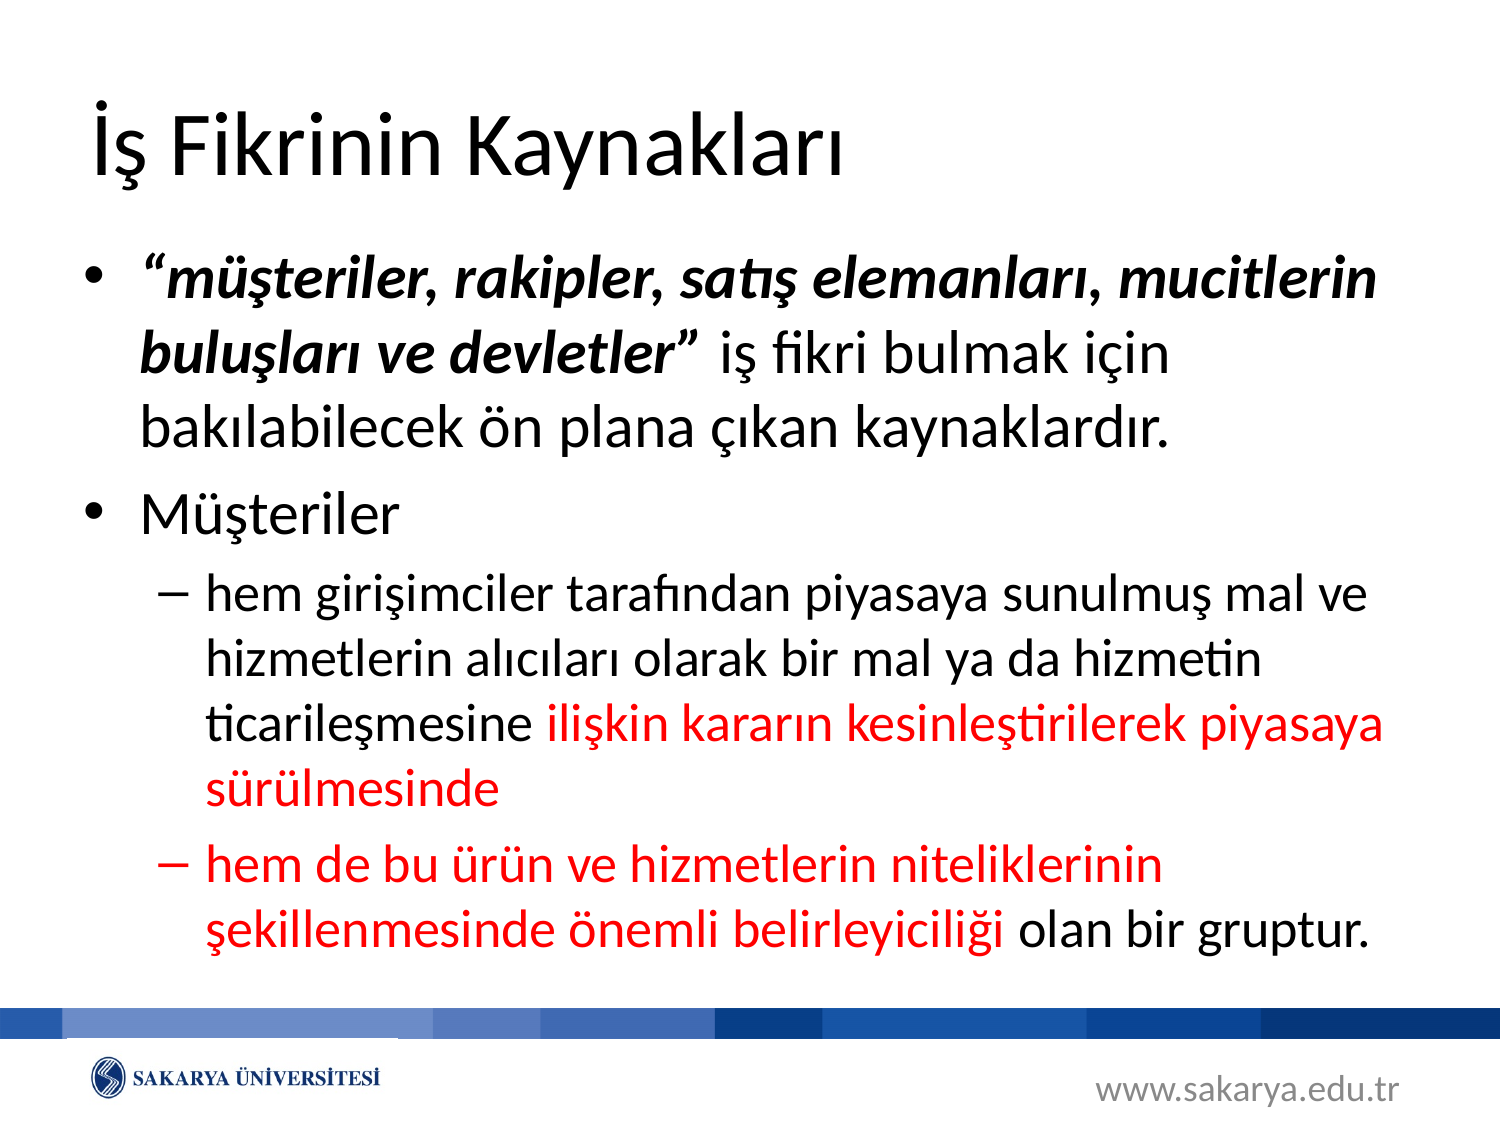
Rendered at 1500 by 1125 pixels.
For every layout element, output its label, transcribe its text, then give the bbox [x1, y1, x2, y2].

list “müşteriler, rakipler, satış elemanları, mucitlerin buluşları ve devletler” iş fikri bulmak için bakılabilecek ön plana çıkan kaynaklardır. Müşteriler hem girişimciler tarafından piyasaya sunulmuş mal ve hizmetlerin alıcıları olarak bir mal ya da hizmetin ticarileşmesine ilişkin kararın kesinleştirilerek piyasaya sürülmesinde hem de bu ürün ve hizmetlerin niteliklerinin şekillenmesinde önemli belirleyiciliği olan bir gruptur. [68, 229, 1418, 975]
title İş Fikrinin Kaynakları [75, 45, 1425, 233]
picture [67, 1037, 399, 1115]
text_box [0, 1007, 1500, 1088]
